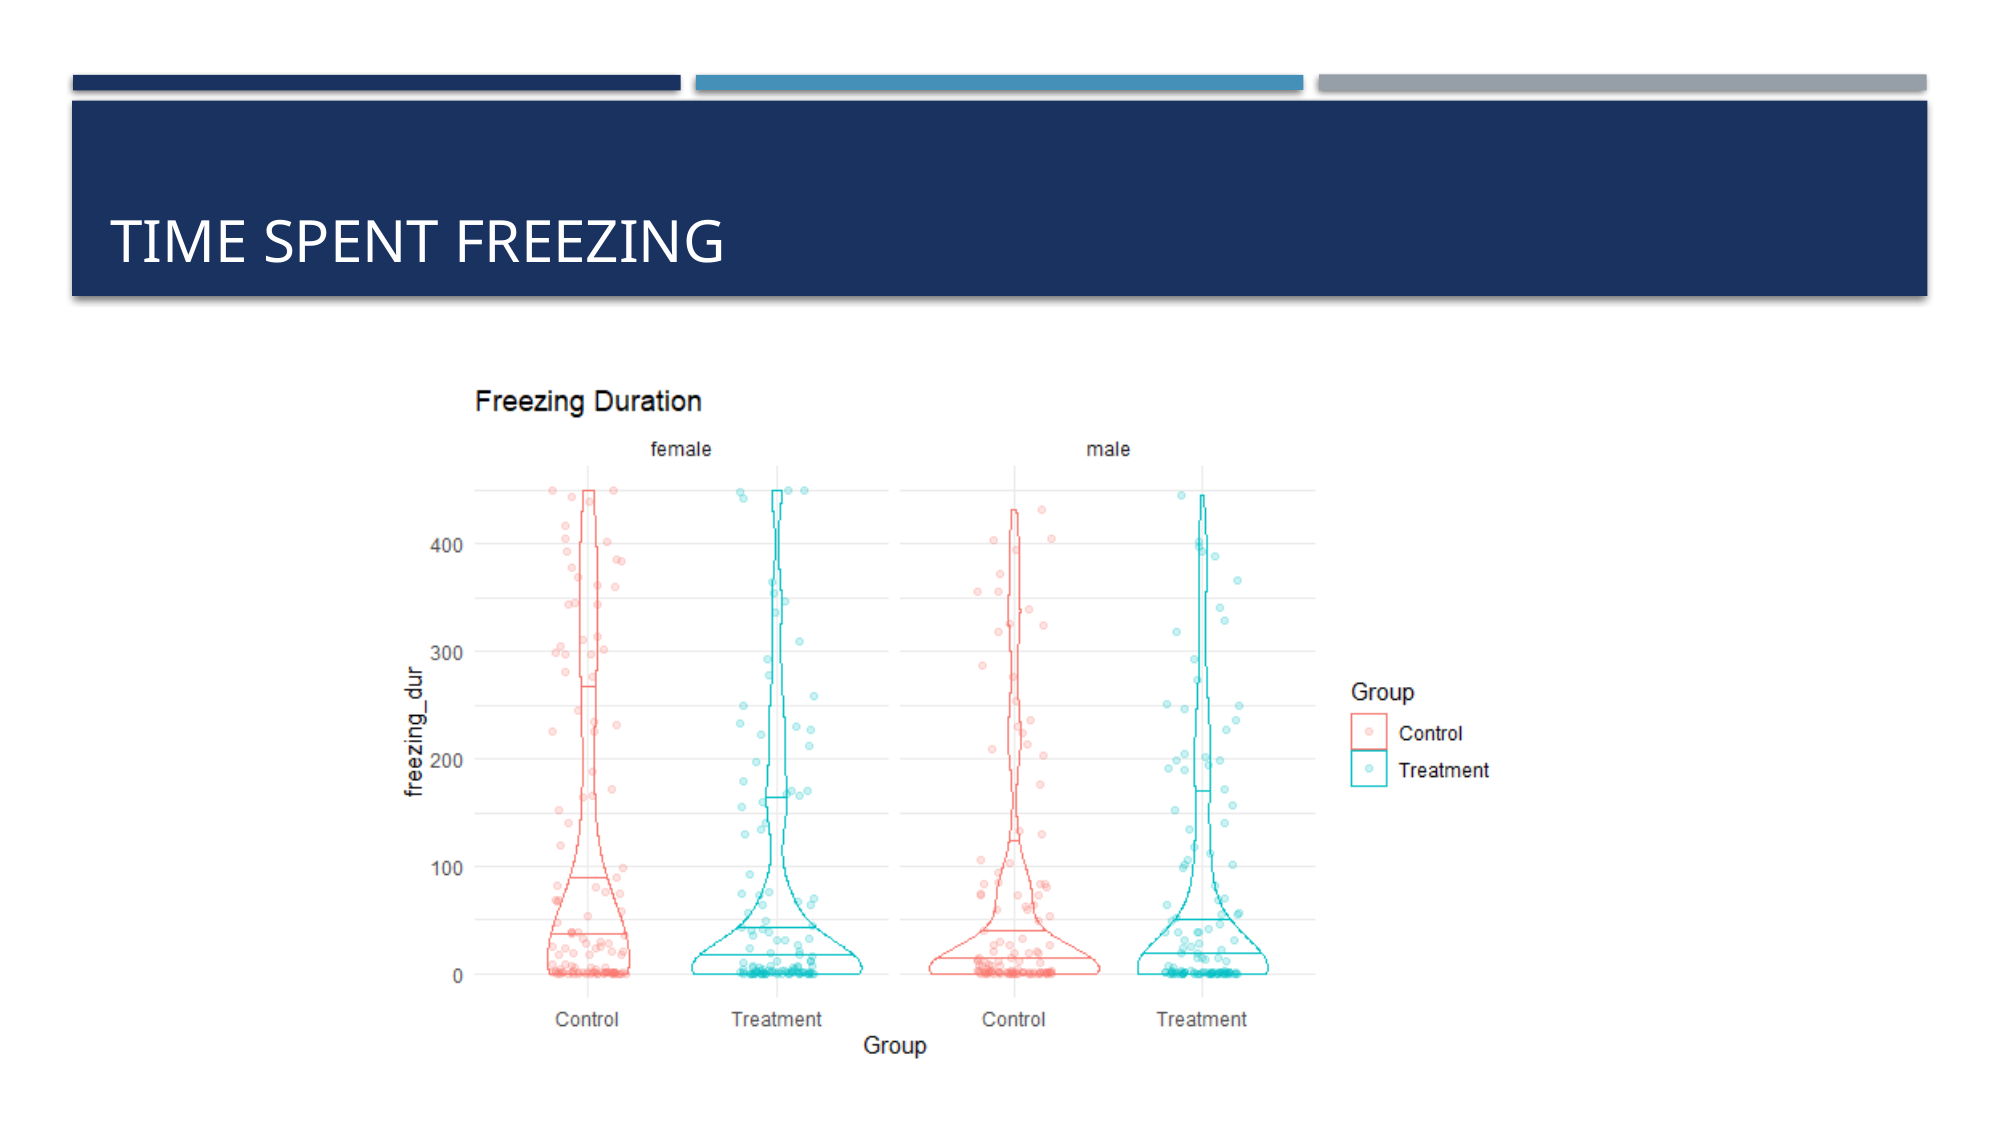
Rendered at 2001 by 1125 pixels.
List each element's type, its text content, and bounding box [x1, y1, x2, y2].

title Time spent freezing [95, 115, 1905, 282]
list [389, 375, 1514, 1070]
